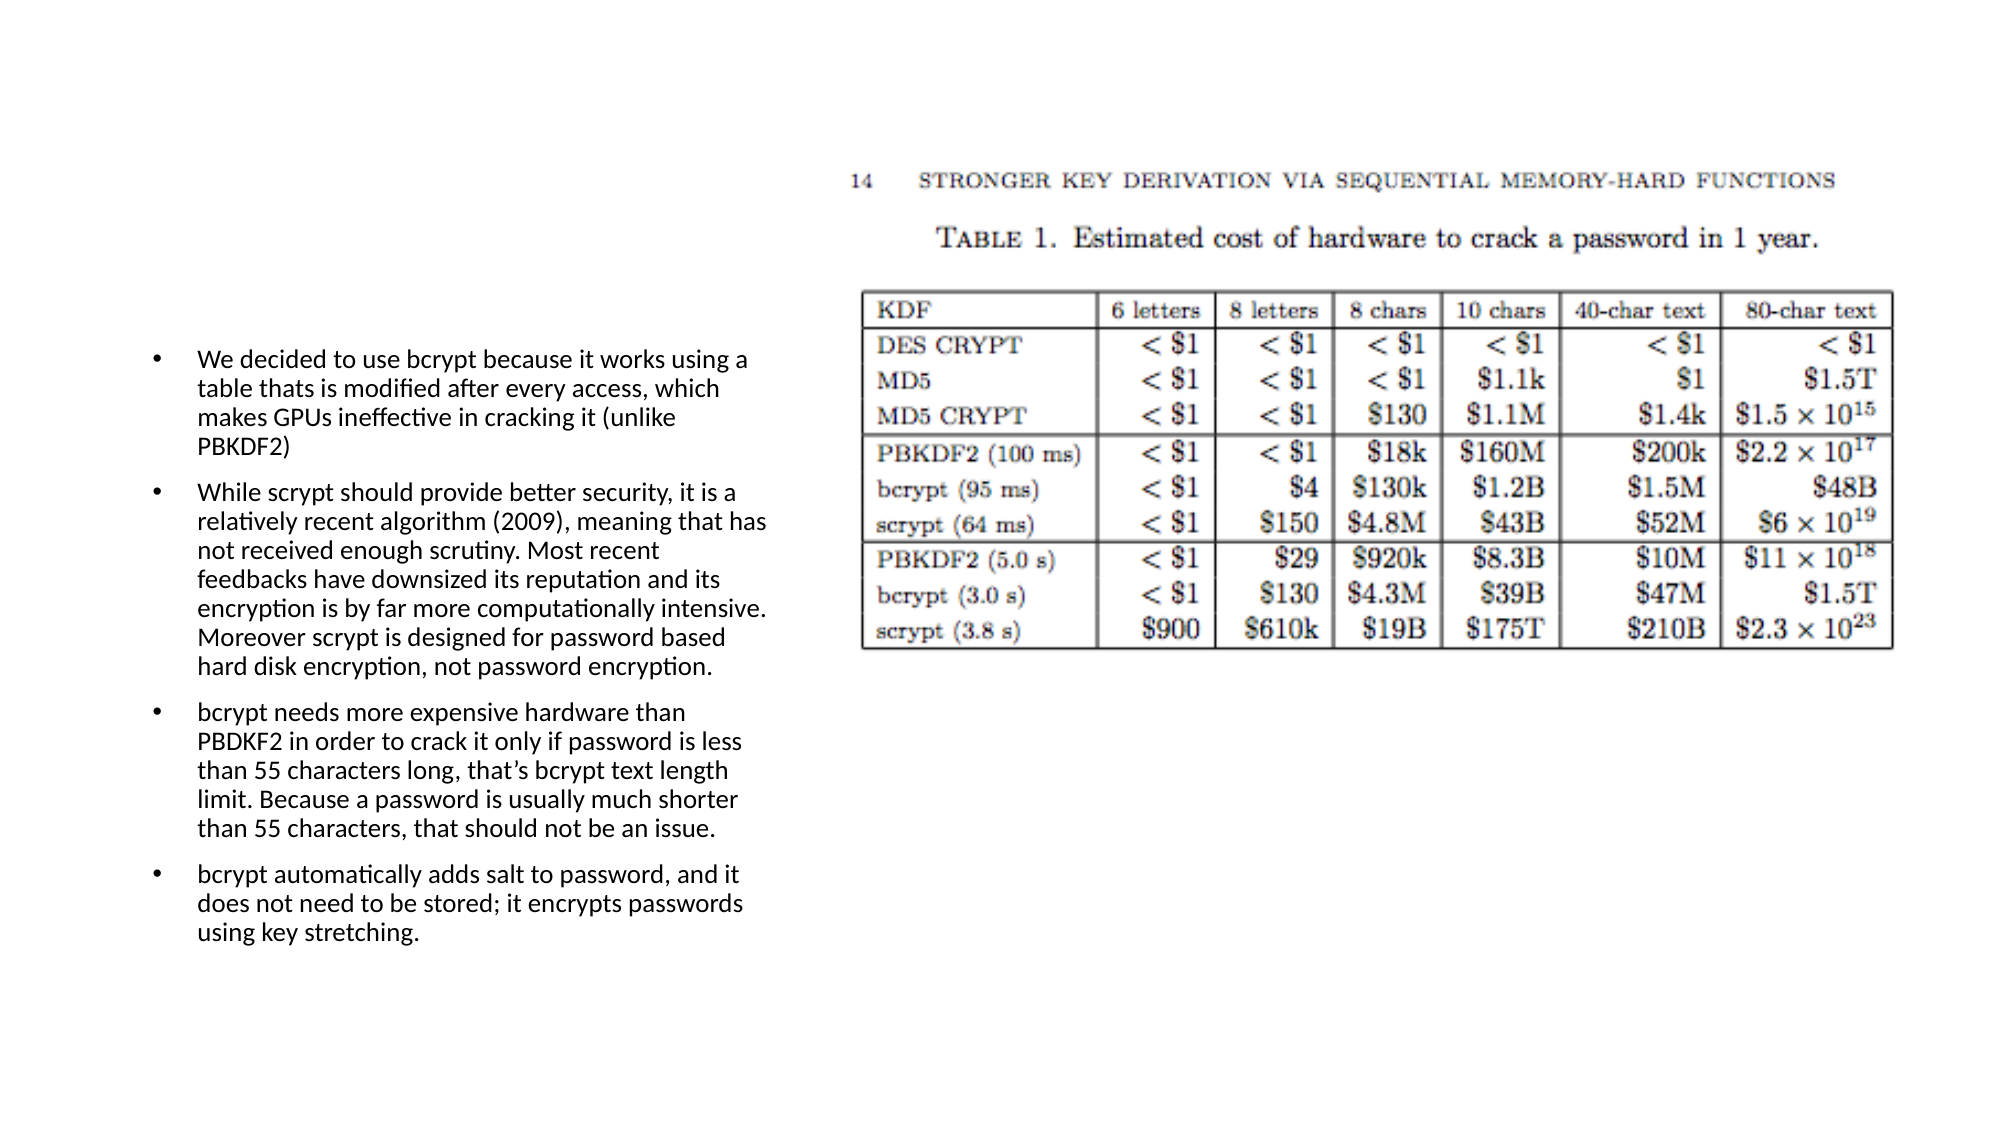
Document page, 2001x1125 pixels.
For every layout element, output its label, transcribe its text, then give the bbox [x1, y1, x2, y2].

picture [820, 142, 1945, 681]
list We decided to use bcrypt because it works using a table thats is modified after every access, which makes GPUs ineffective in cracking it (unlike PBKDF2) While scrypt should provide better security, it is a relatively recent algorithm (2009), meaning that has not received enough scrutiny. Most recent feedbacks have downsized its reputation and its encryption is by far more computationally intensive. Moreover scrypt is designed for password based hard disk encryption, not password encryption. bcrypt needs more expensive hardware than PBDKF2 in order to crack it only if password is less than 55 characters long, that’s bcrypt text length limit. Because a password is usually much shorter than 55 characters, that should not be an issue. bcrypt automatically adds salt to password, and it does not need to be stored; it encrypts passwords using key stretching. [137, 337, 783, 963]
